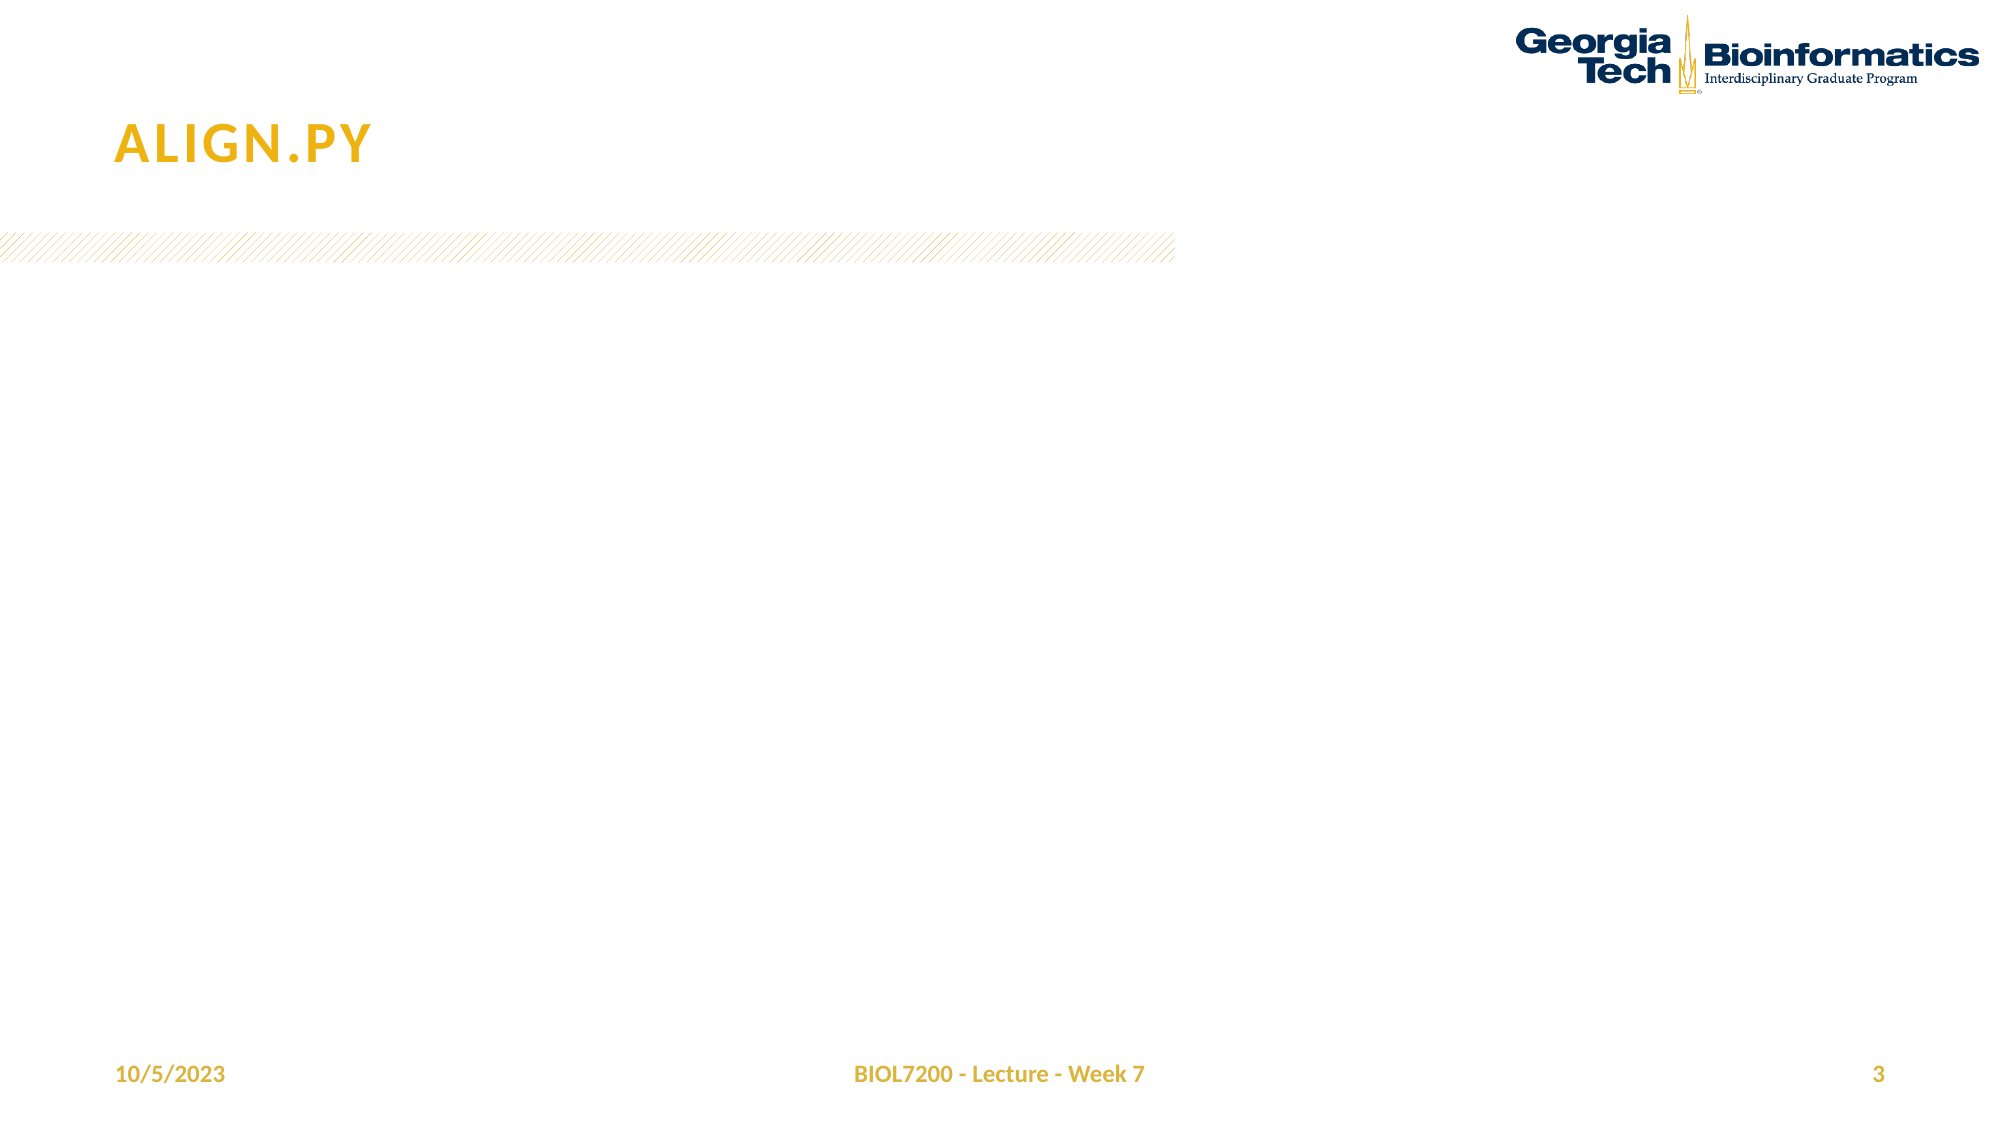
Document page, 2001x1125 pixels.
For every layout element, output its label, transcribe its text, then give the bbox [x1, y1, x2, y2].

footer BIOL7200 - Lecture - Week 7 [683, 1042, 1317, 1103]
title Align.py [99, 45, 1900, 233]
picture [1516, 15, 1979, 94]
slide_number 3 [1433, 1042, 1900, 1103]
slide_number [99, 1042, 567, 1103]
